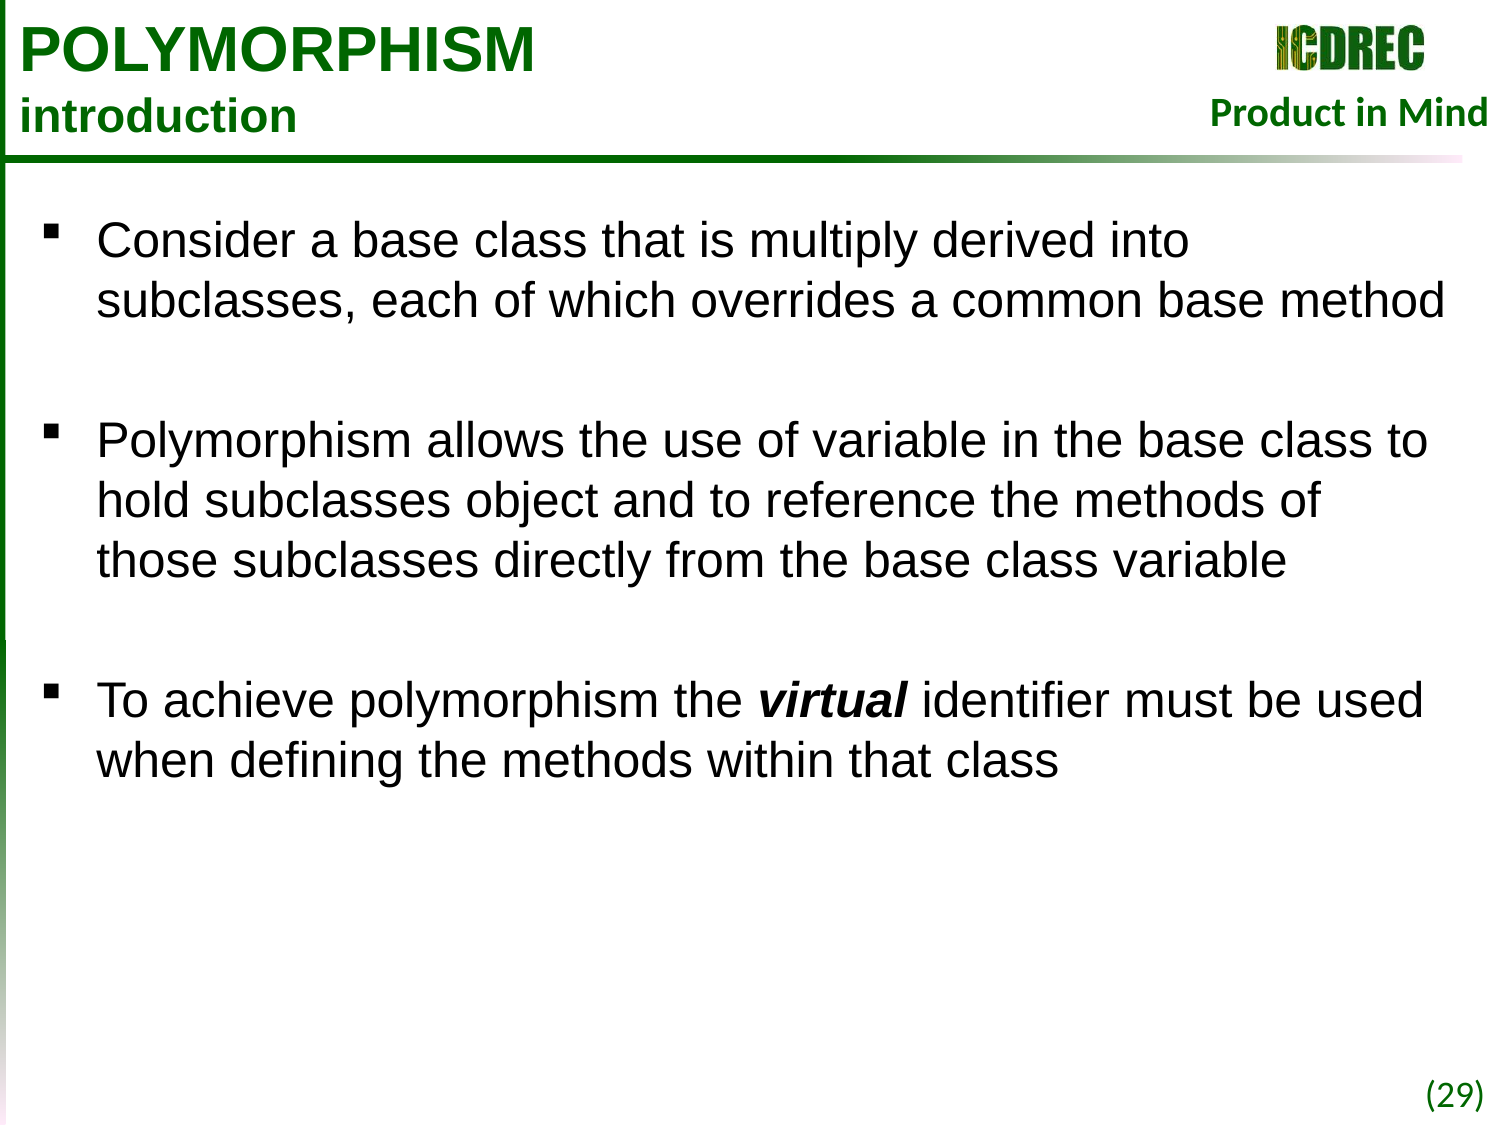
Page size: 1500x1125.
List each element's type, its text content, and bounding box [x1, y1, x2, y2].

picture [1275, 24, 1425, 71]
list Consider a base class that is multiply derived into subclasses, each of which overrides a common base method Polymorphism allows the use of variable in the base class to hold subclasses object and to reference the methods of those subclasses directly from the base class variable To achieve polymorphism the virtual identifier must be used when defining the methods within that class [24, 200, 1463, 1070]
title POLYMORPHISM introduction [4, 0, 1188, 150]
